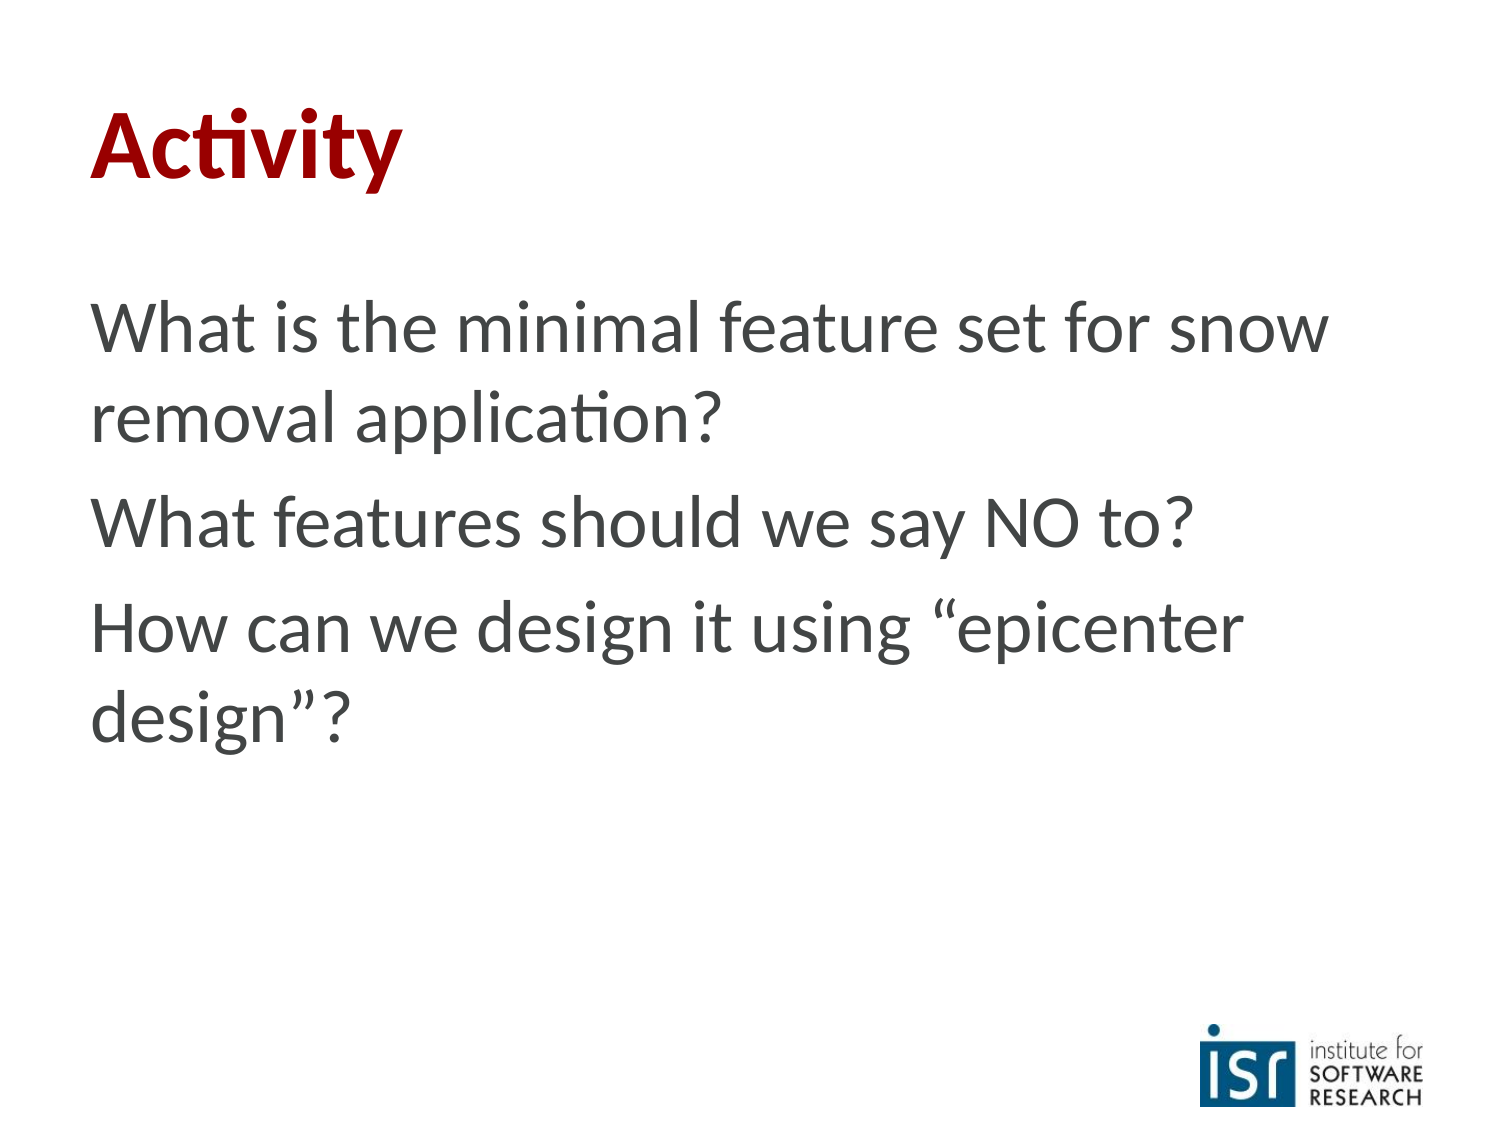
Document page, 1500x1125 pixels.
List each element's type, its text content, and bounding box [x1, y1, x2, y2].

picture [1261, 1049, 1289, 1107]
picture [1232, 1099, 1260, 1107]
picture [1228, 1045, 1261, 1100]
title Activity [75, 45, 1425, 233]
picture [1200, 1024, 1423, 1107]
list What is the minimal feature set for snow removal application? What features should we say NO to? How can we design it using “epicenter design”? [75, 262, 1425, 1005]
